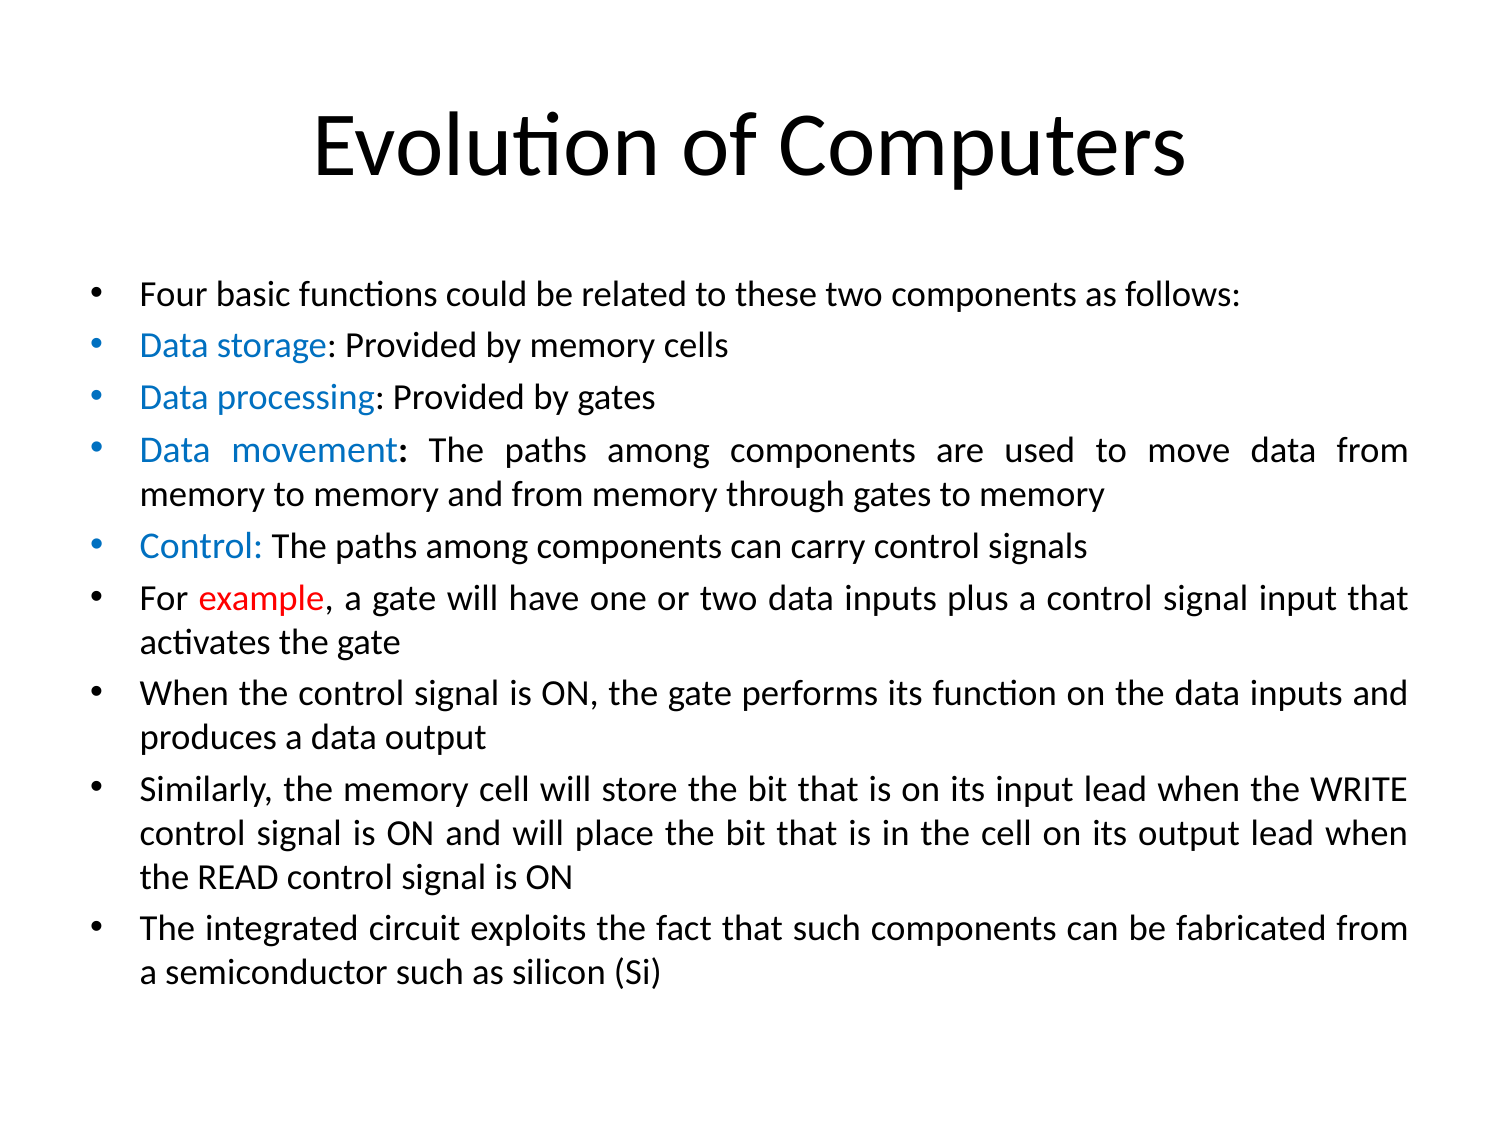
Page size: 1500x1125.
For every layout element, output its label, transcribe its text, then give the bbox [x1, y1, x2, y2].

title Evolution of Computers [75, 45, 1425, 233]
list Four basic functions could be related to these two components as follows: Data storage: Provided by memory cells Data processing: Provided by gates Data movement: The paths among components are used to move data from memory to memory and from memory through gates to memory Control: The paths among components can carry control signals For example, a gate will have one or two data inputs plus a control signal input that activates the gate When the control signal is ON, the gate performs its function on the data inputs and produces a data output Similarly, the memory cell will store the bit that is on its input lead when the WRITE control signal is ON and will place the bit that is in the cell on its output lead when the READ control signal is ON The integrated circuit exploits the fact that such components can be fabricated from a semiconductor such as silicon (Si) [75, 262, 1425, 1005]
